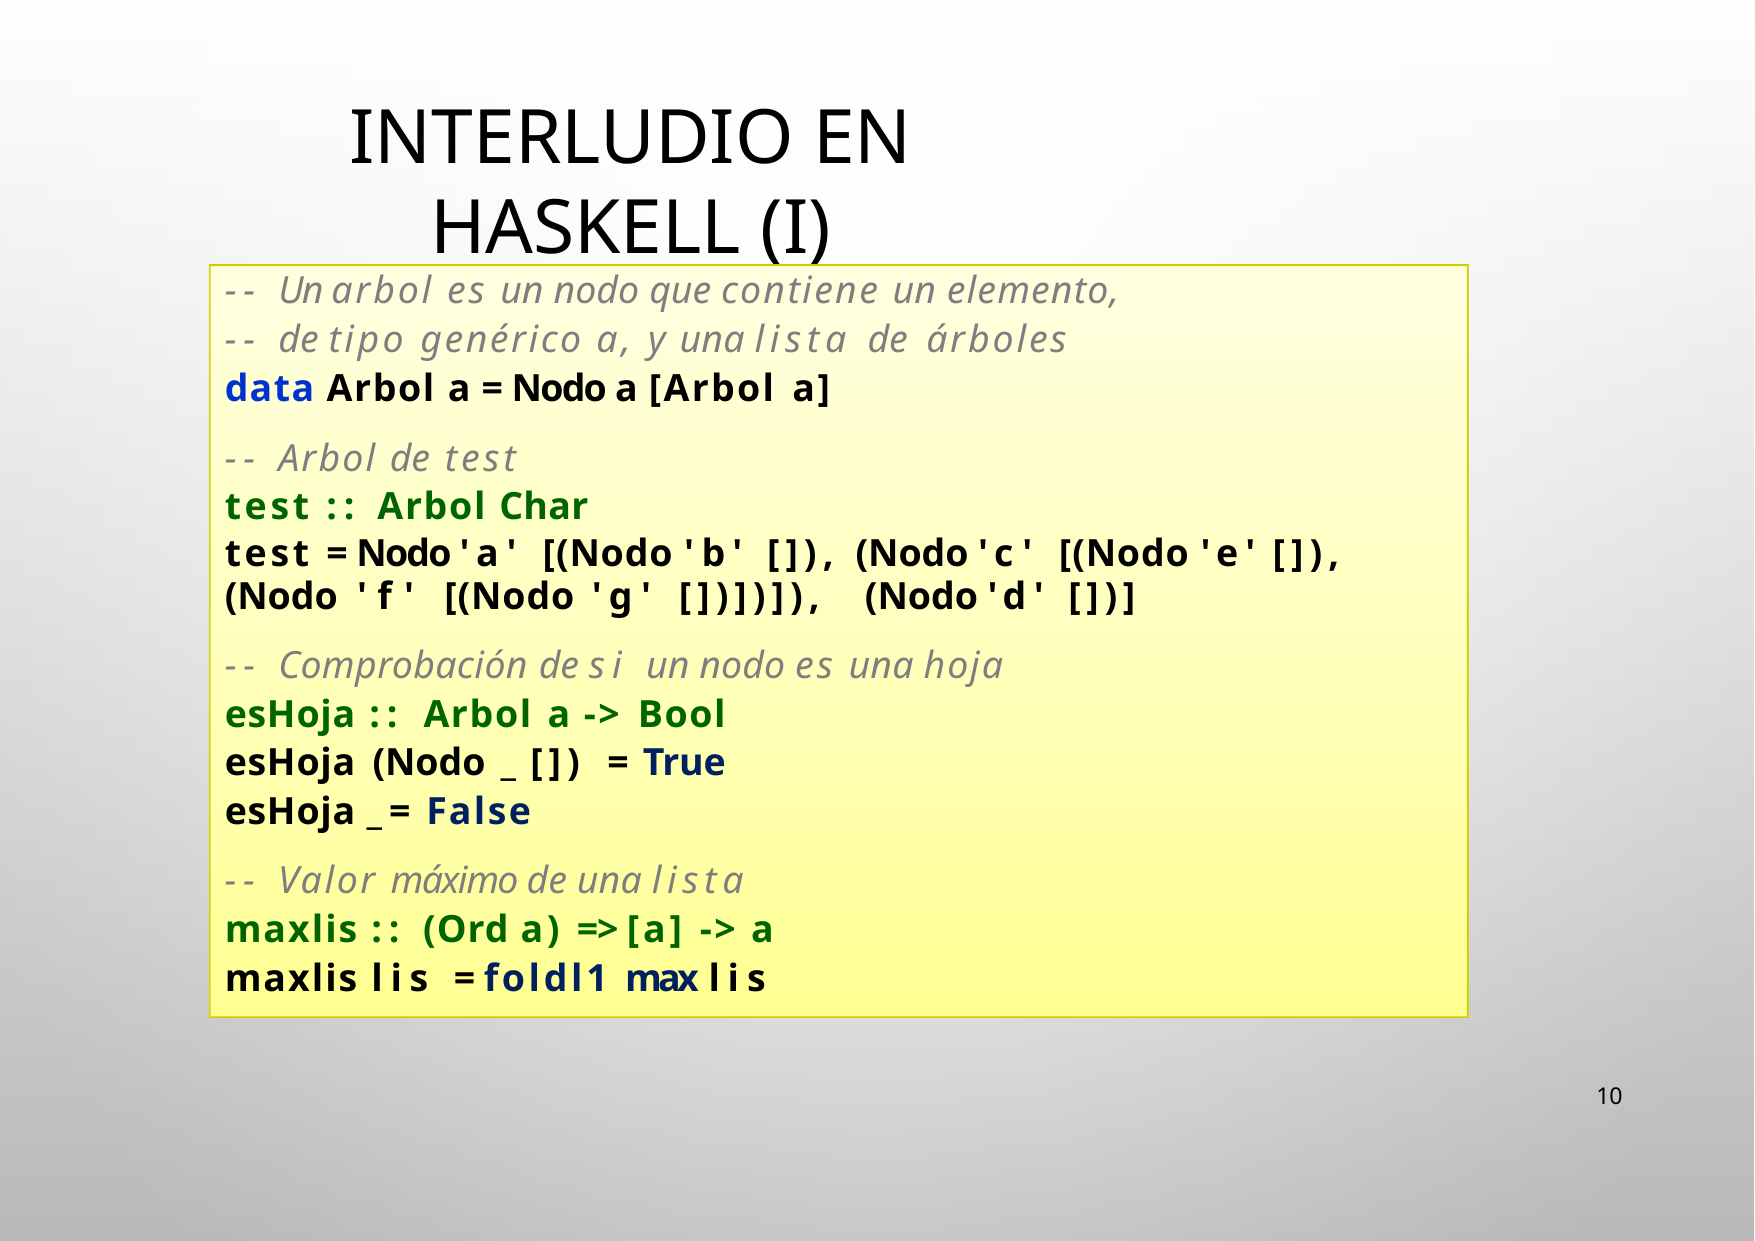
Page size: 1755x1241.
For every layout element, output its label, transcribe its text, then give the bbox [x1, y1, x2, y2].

slide_number 10 [1512, 737, 1623, 1241]
picture [0, 0, 1755, 1241]
title Interludio en Haskell (I) [215, 73, 1045, 262]
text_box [208, 264, 1469, 1019]
